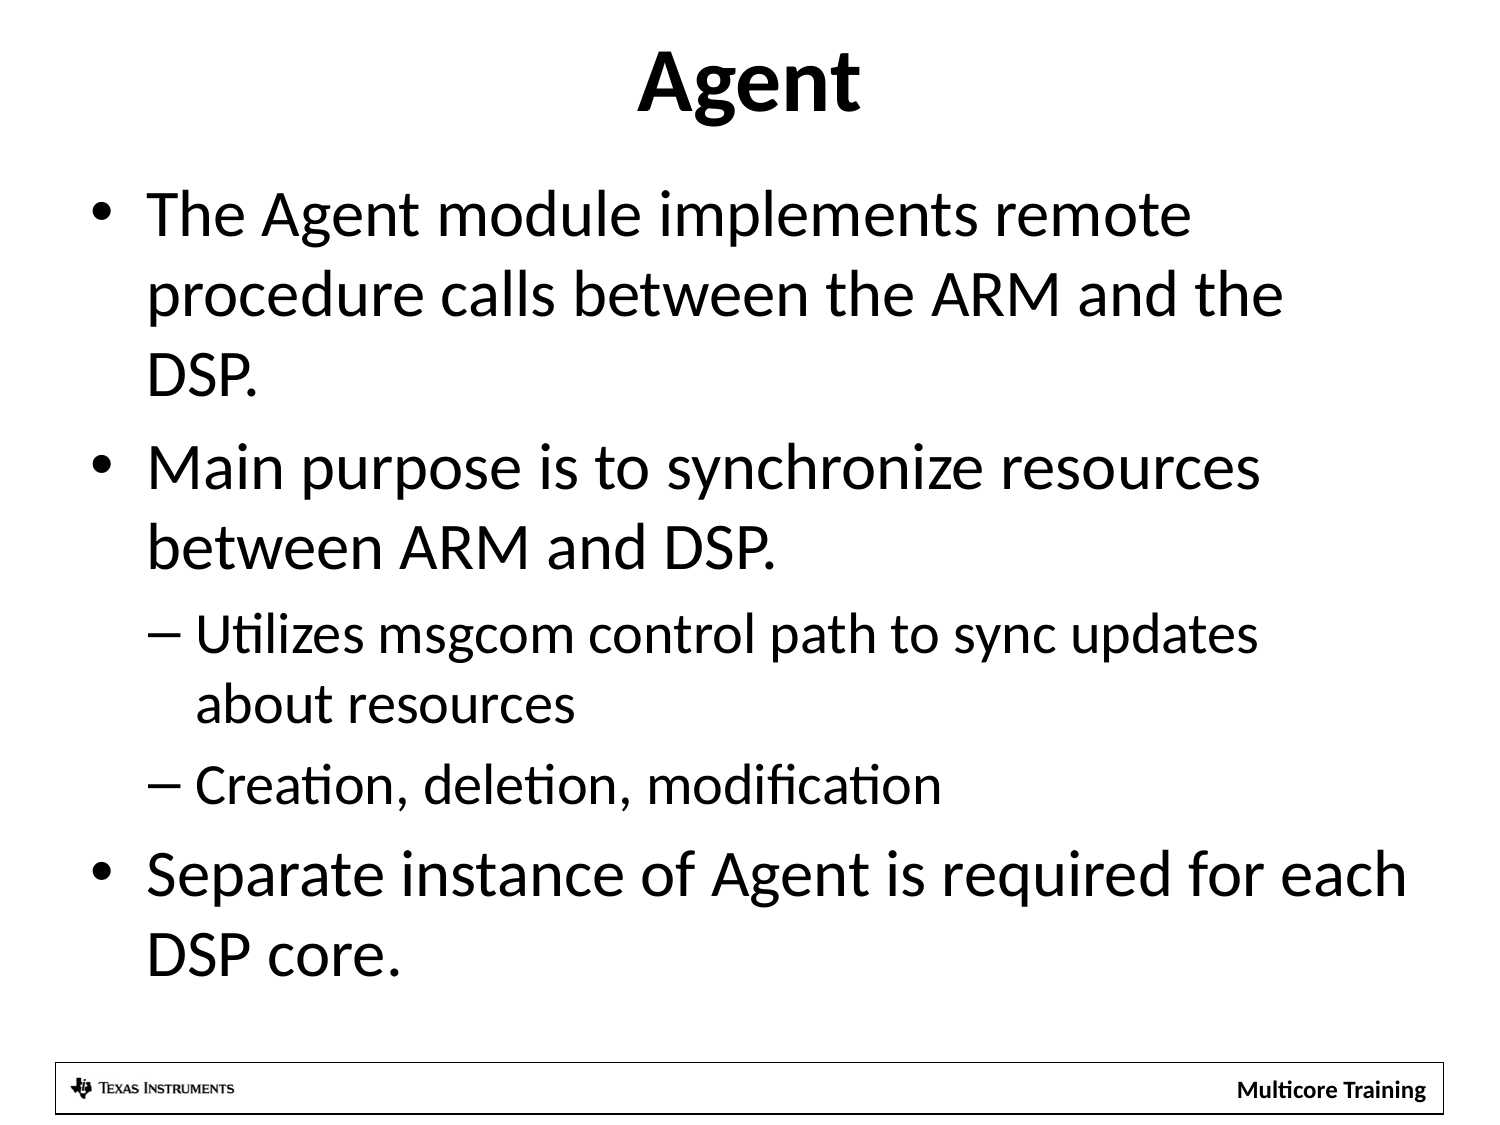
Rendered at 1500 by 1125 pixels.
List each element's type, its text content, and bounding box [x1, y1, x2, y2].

title Agent [74, 12, 1426, 138]
list The Agent module implements remote procedure calls between the ARM and the DSP. Main purpose is to synchronize resources between ARM and DSP. Utilizes msgcom control path to sync updates about resources Creation, deletion, modification Separate instance of Agent is required for each DSP core. [74, 162, 1426, 1038]
picture [59, 1066, 245, 1110]
